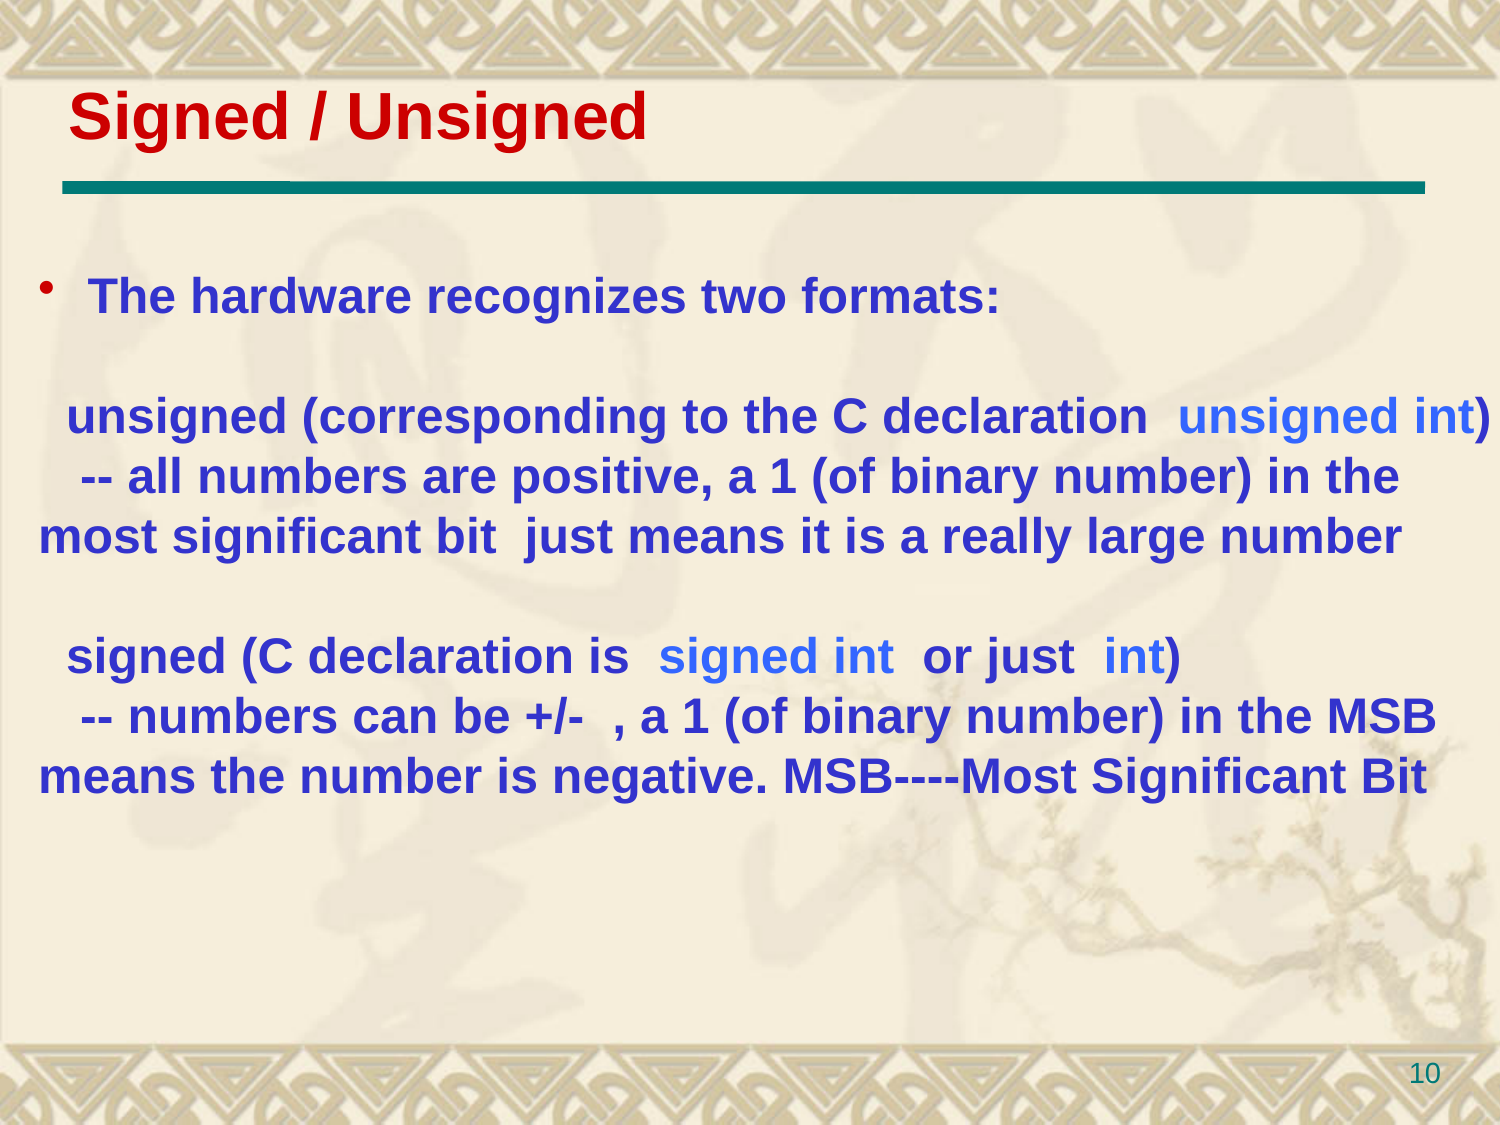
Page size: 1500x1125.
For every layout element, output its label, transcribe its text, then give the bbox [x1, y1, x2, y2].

text_box The hardware recognizes two formats: unsigned (corresponding to the C declaration unsigned int) -- all numbers are positive, a 1 (of binary number) in the most significant bit just means it is a really large number signed (C declaration is signed int or just int) -- numbers can be +/- , a 1 (of binary number) in the MSB means the number is negative. MSB----Most Significant Bit [23, 256, 1500, 932]
slide_number 10 [1080, 1046, 1457, 1125]
picture [0, 0, 1500, 1125]
text_box Signed / Unsigned [53, 65, 665, 160]
